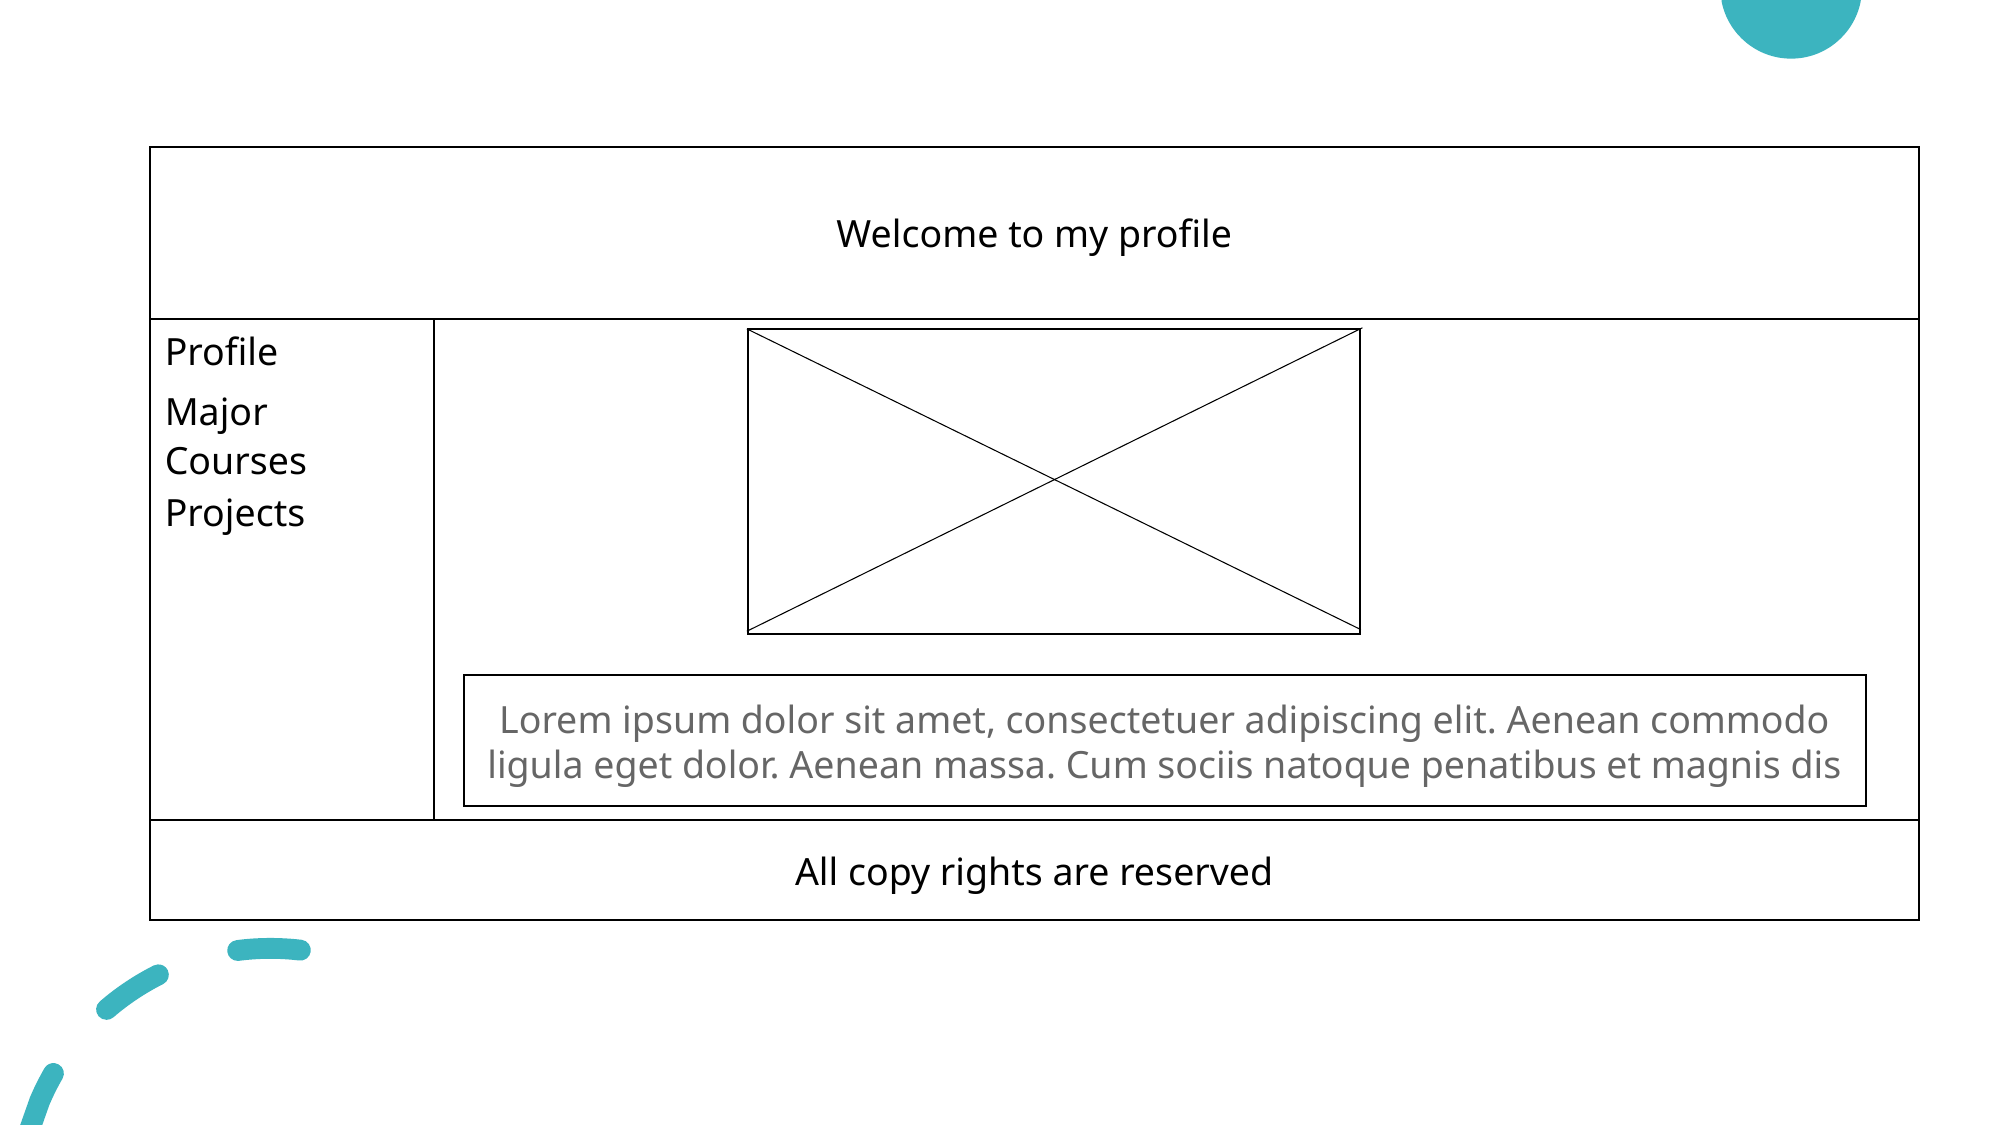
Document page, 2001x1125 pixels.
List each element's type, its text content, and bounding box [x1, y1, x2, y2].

text_box Projects [150, 481, 393, 542]
text_box Welcome to my profile [149, 146, 1920, 320]
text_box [746, 327, 1363, 632]
text_box Courses [150, 429, 393, 481]
text_box Lorem ipsum dolor sit amet, consectetuer adipiscing elit. Aenean commodo ligula eget dolor. Aenean massa. Cum sociis natoque penatibus et magnis dis [463, 674, 1867, 807]
text_box Major [150, 380, 393, 429]
text_box [435, 320, 1920, 819]
text_box [149, 318, 435, 819]
text_box All copy rights are reserved [149, 819, 1920, 921]
text_box Profile [150, 320, 393, 380]
